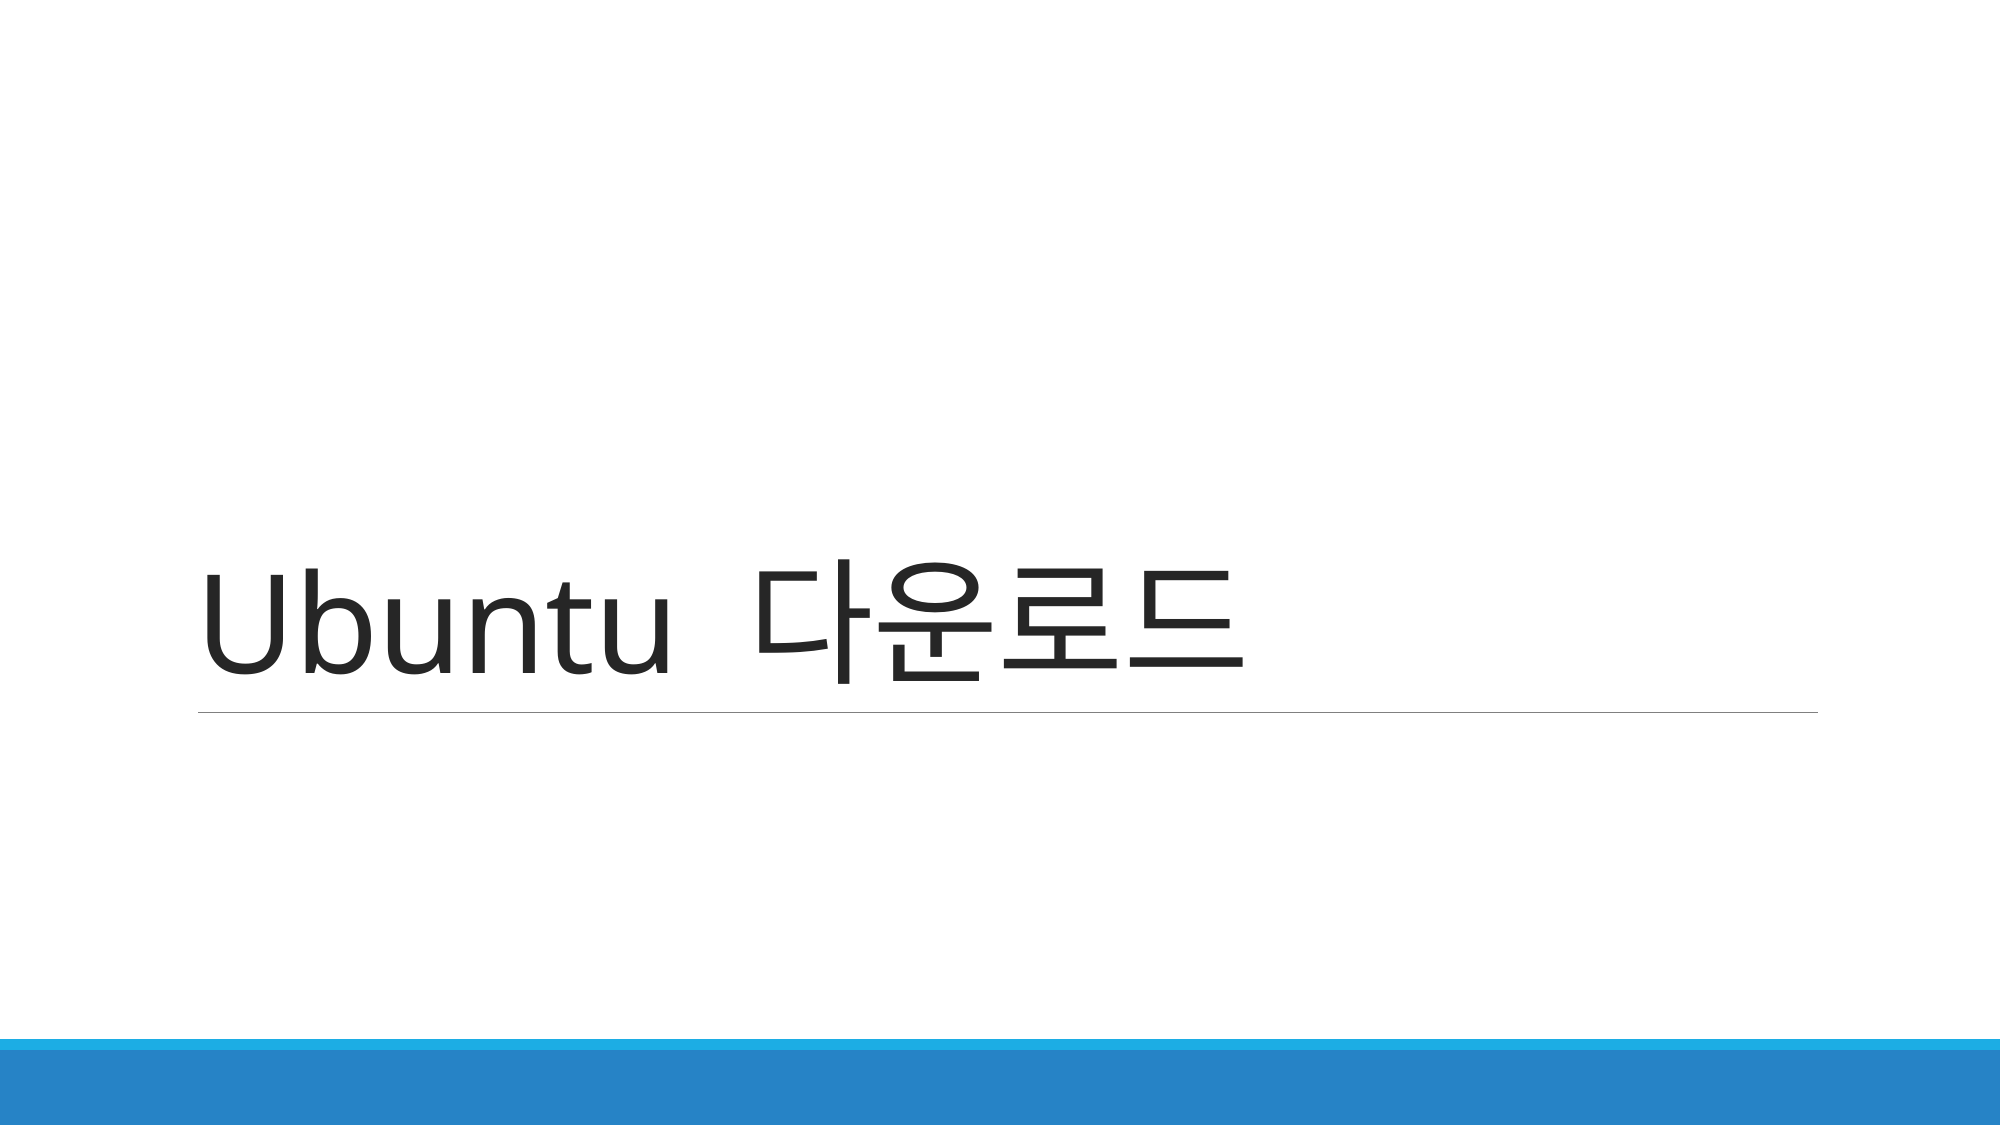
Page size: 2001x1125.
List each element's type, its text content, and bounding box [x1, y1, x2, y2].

title Ubuntu 다운로드 [180, 124, 1830, 710]
